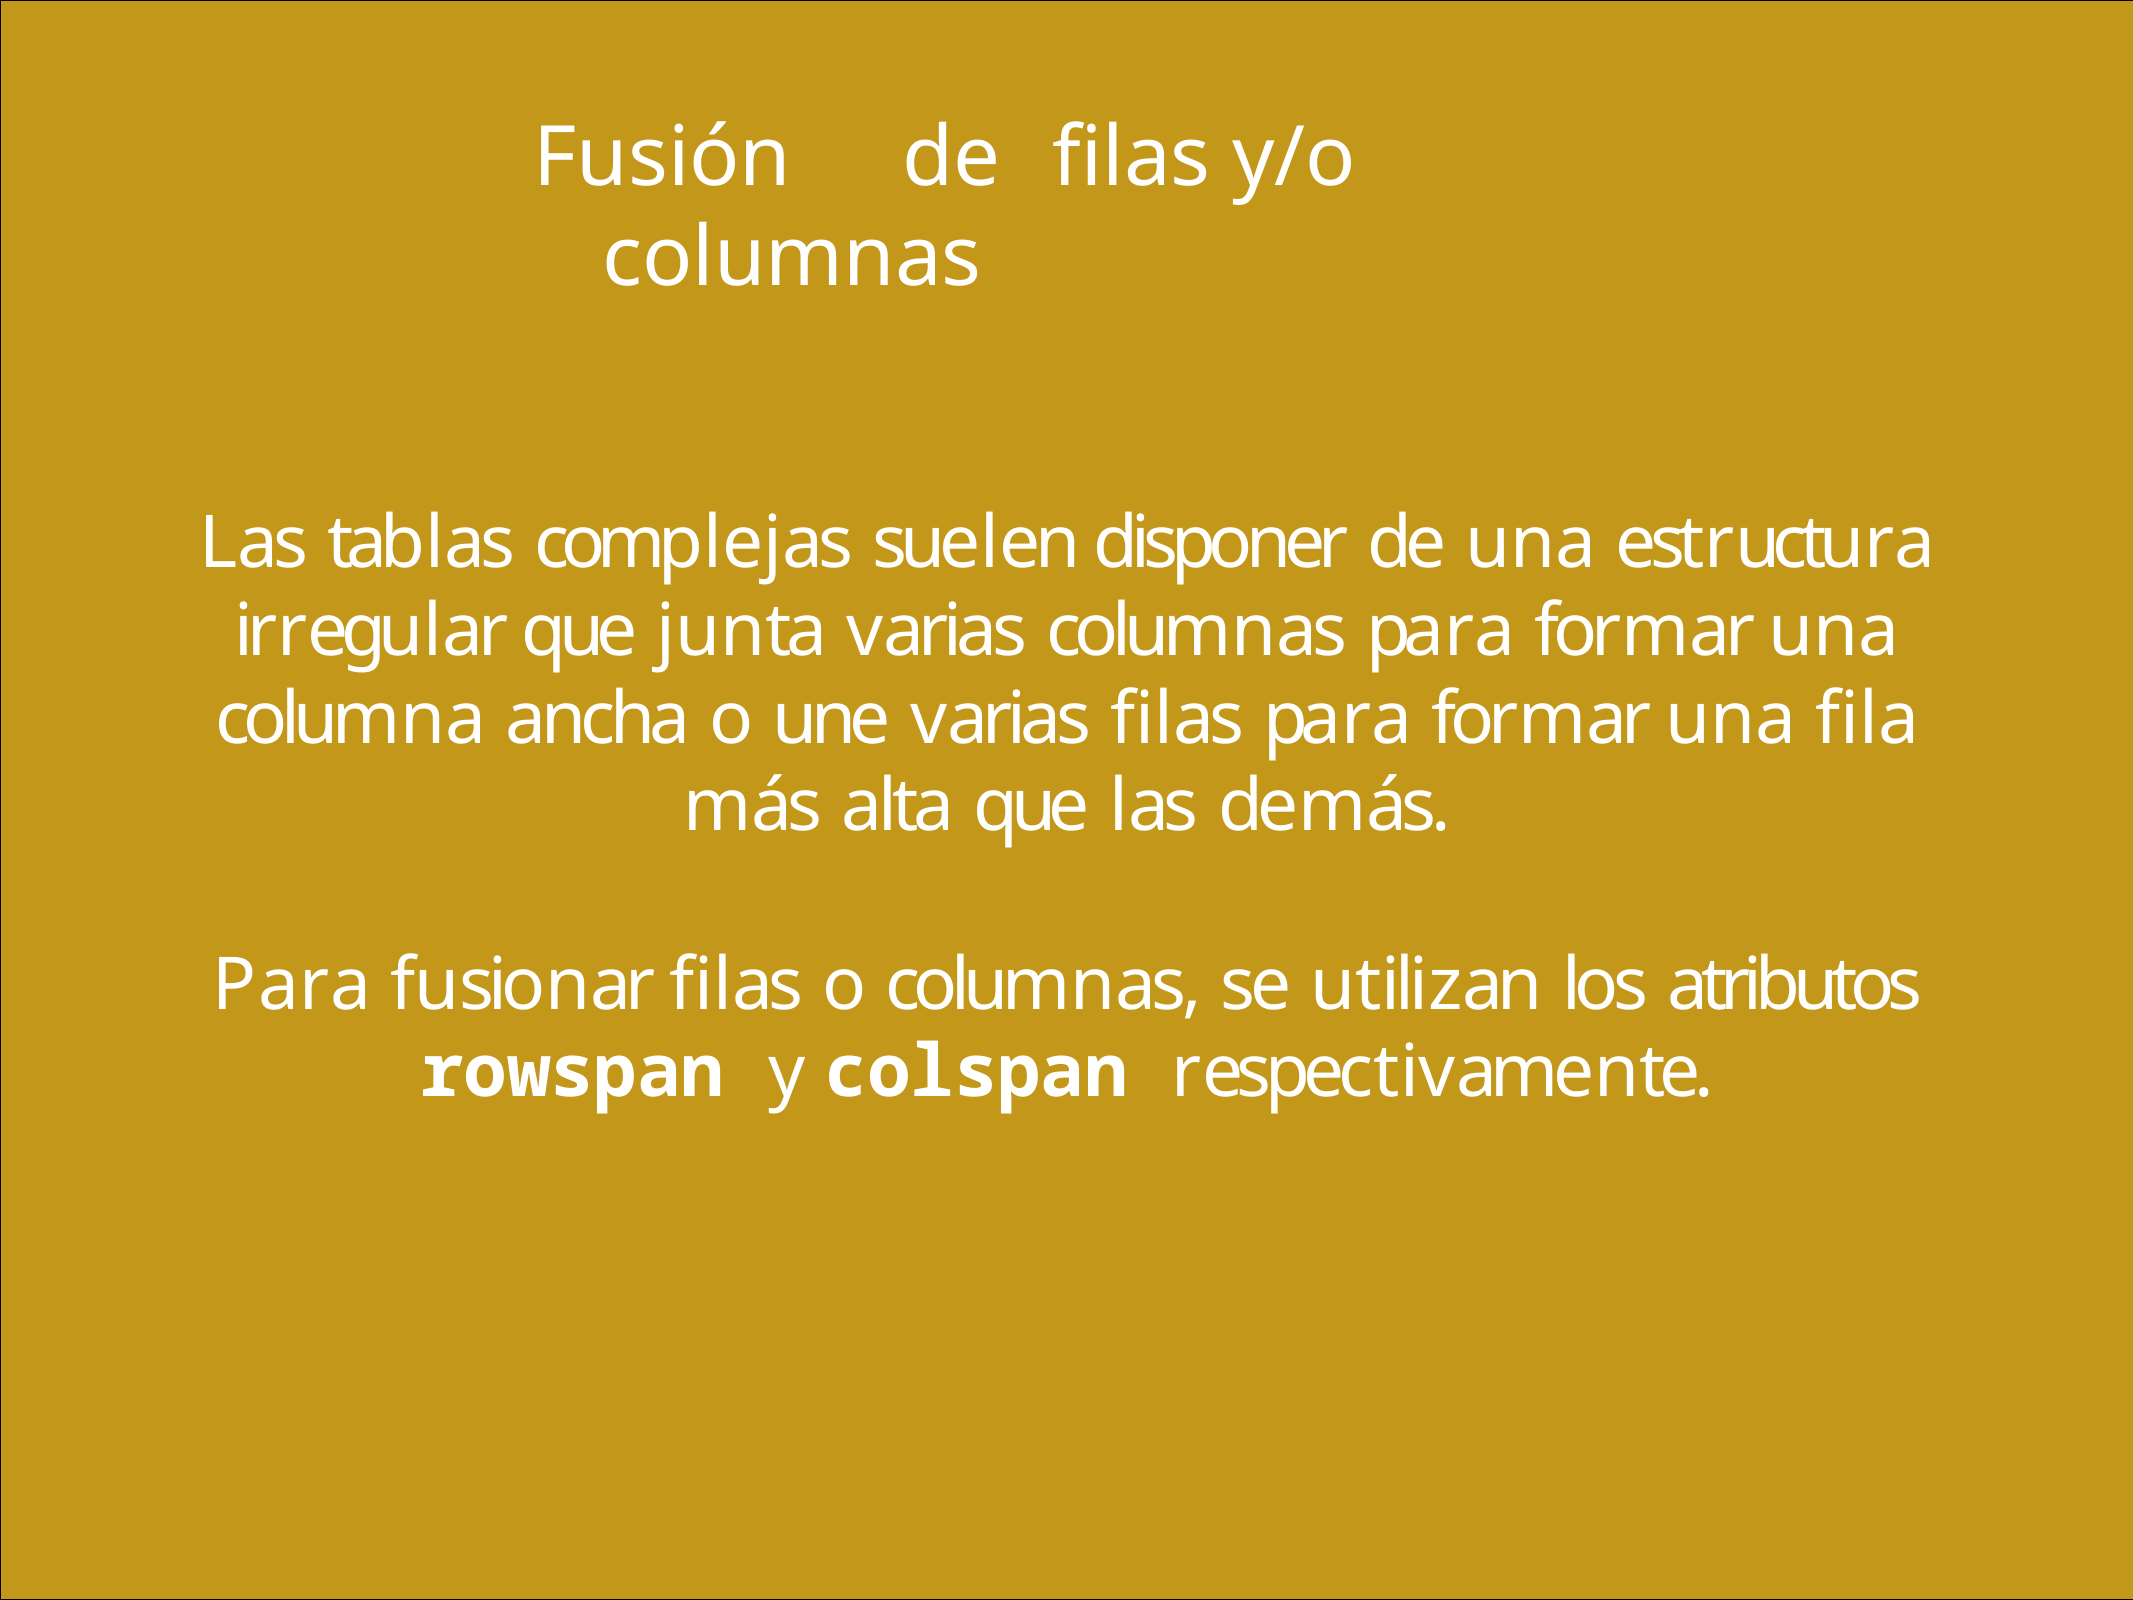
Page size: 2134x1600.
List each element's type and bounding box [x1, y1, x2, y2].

text_box [0, 0, 2134, 1600]
